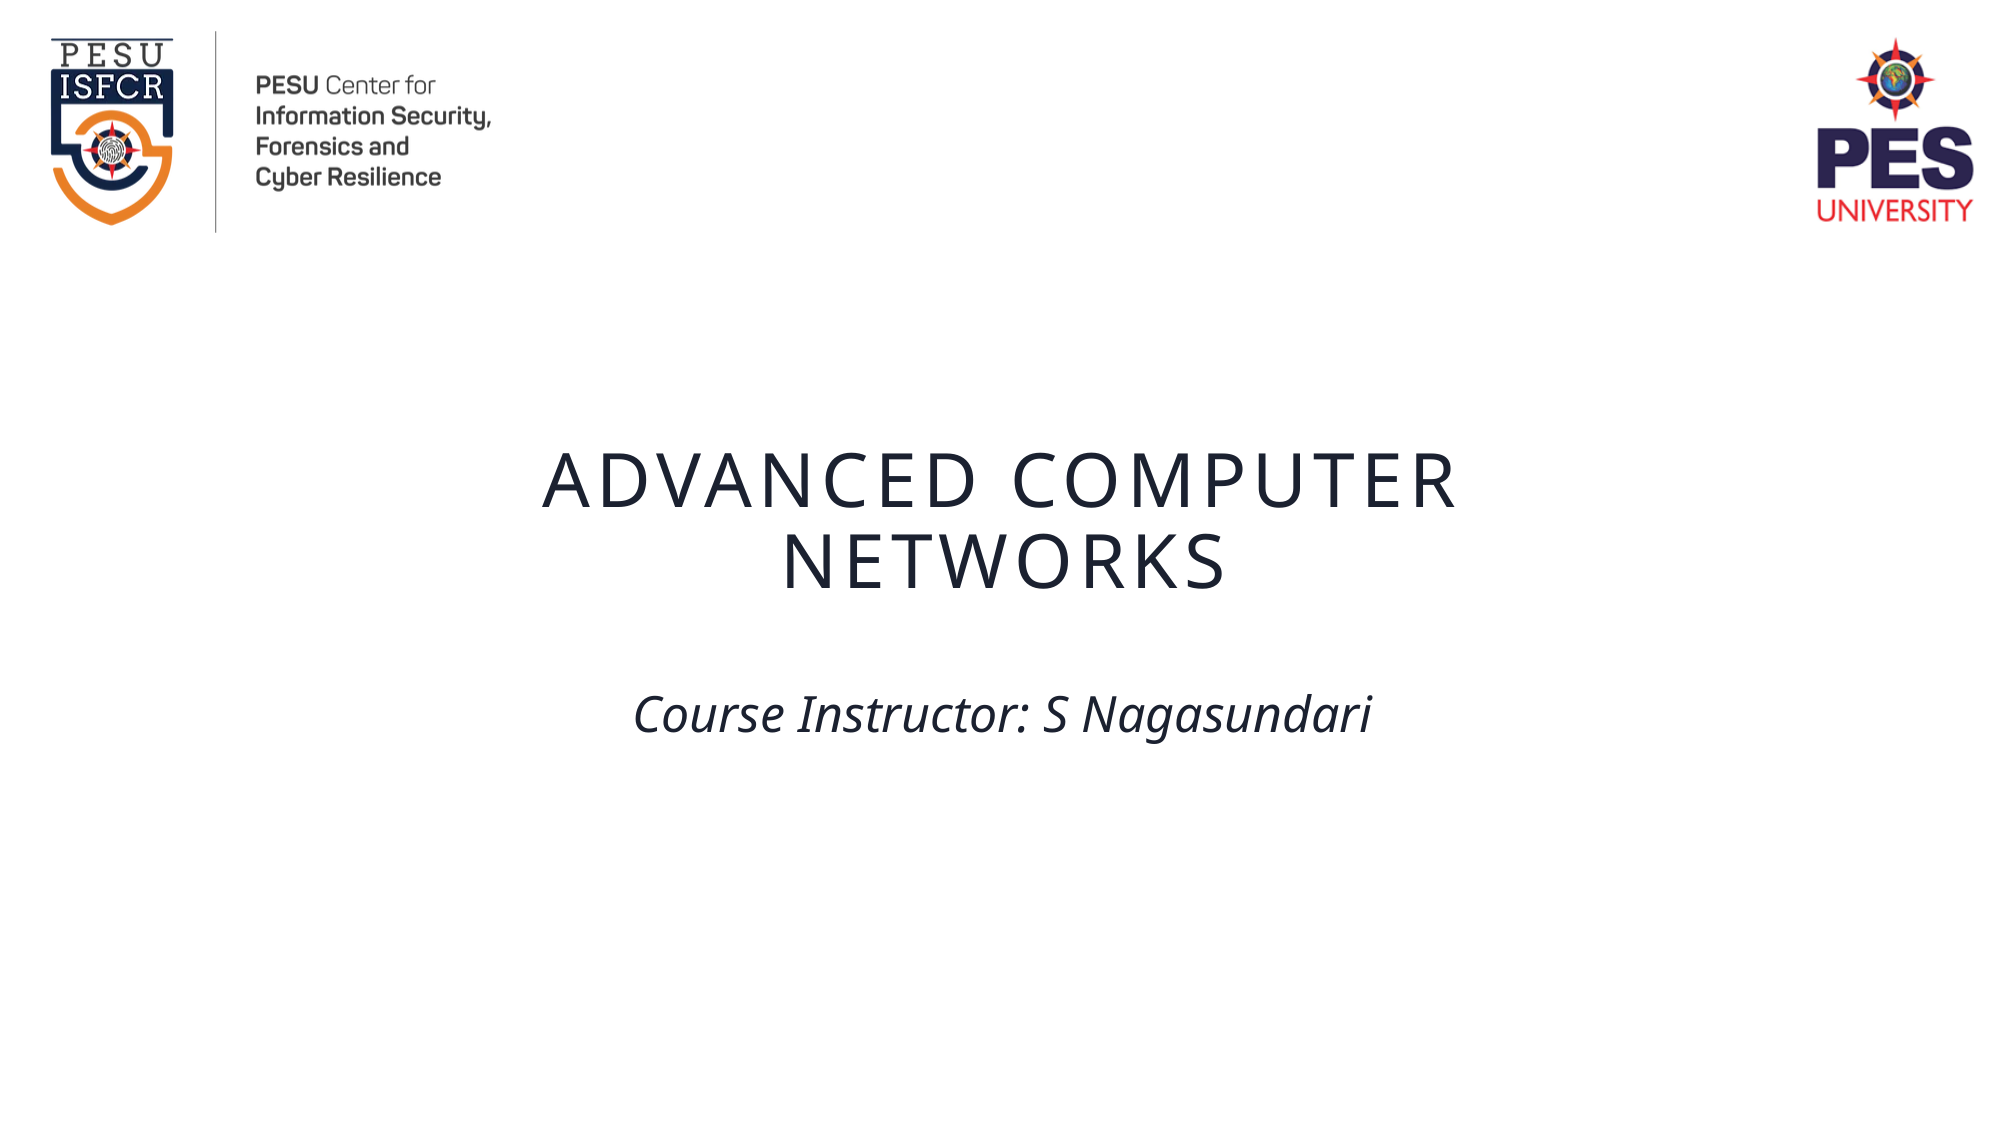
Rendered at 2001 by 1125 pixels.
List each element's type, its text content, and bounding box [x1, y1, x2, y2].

subtitle Course Instructor: S Nagasundari [337, 675, 1669, 1013]
picture [1808, 29, 1980, 232]
picture [29, 21, 505, 243]
title Advanced computer networks [337, 112, 1669, 613]
